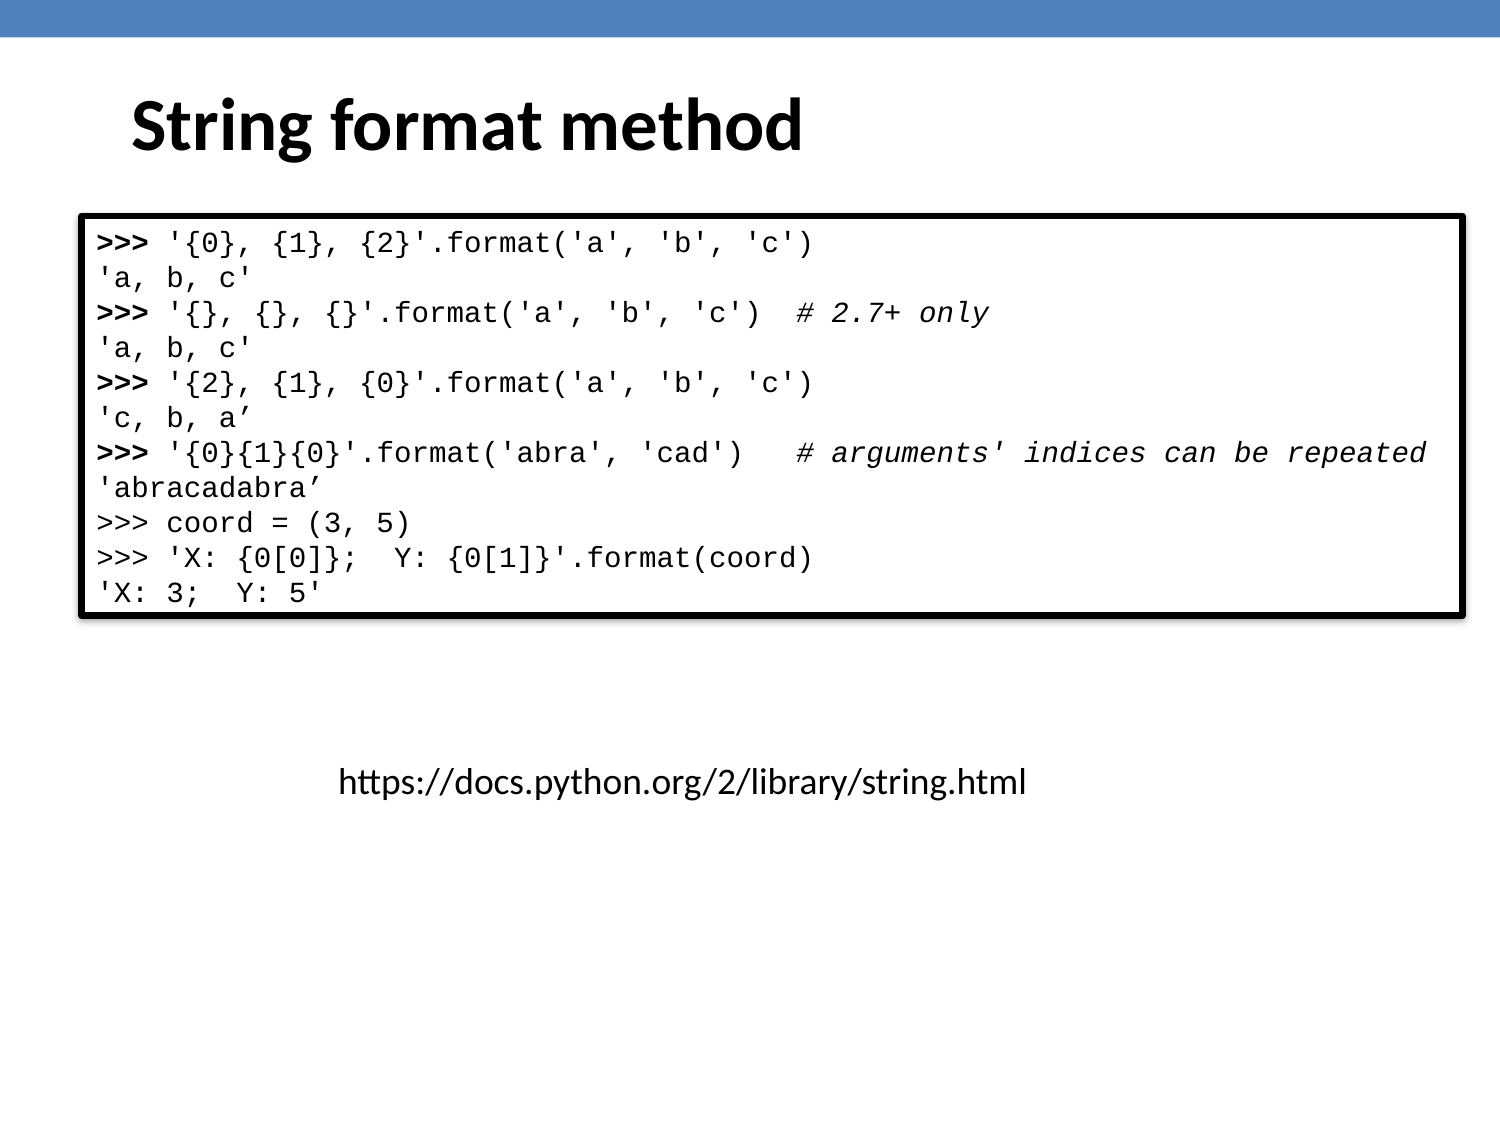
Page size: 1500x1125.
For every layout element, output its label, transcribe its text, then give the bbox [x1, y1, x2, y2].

text_box >>> '{0}, {1}, {2}'.format('a', 'b', 'c') 'a, b, c' >>> '{}, {}, {}'.format('a', 'b', 'c') # 2.7+ only 'a, b, c' >>> '{2}, {1}, {0}'.format('a', 'b', 'c') 'c, b, a’ >>> '{0}{1}{0}'.format('abra', 'cad') # arguments' indices can be repeated 'abracadabra’ >>> coord = (3, 5) >>> 'X: {0[0]}; Y: {0[1]}'.format(coord) 'X: 3; Y: 5' [81, 215, 1463, 616]
text_box String format method [116, 0, 1392, 213]
text_box https://docs.python.org/2/library/string.html [323, 750, 1043, 810]
text_box [0, 0, 116, 38]
text_box [1392, 0, 1500, 38]
